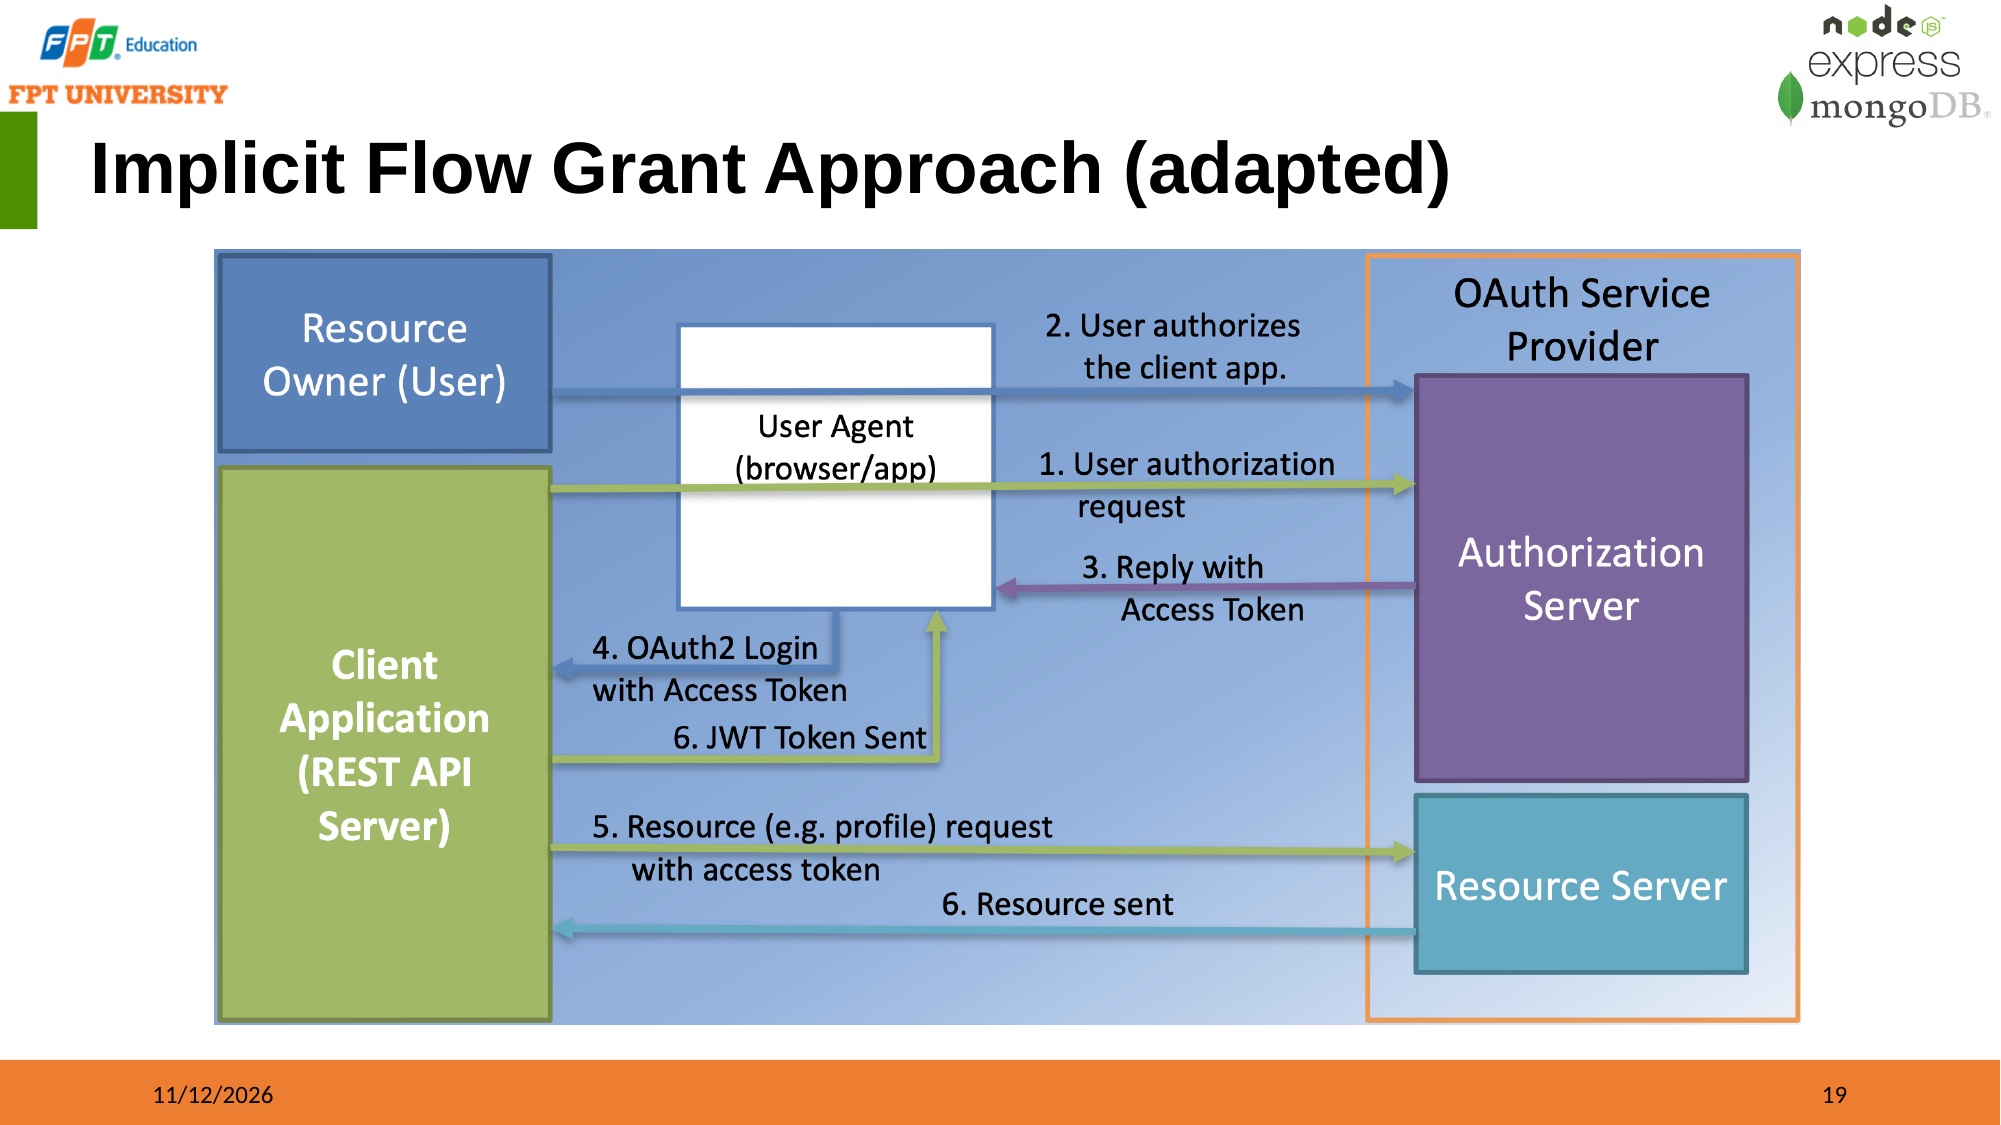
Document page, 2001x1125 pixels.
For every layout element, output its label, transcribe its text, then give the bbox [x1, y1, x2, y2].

slide_number 19 [1412, 1063, 1863, 1124]
title Implicit Flow Grant Approach (adapted) [37, 111, 1978, 230]
picture [1768, 0, 2000, 130]
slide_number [137, 1063, 588, 1124]
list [214, 249, 1801, 1025]
picture [0, 1, 237, 111]
